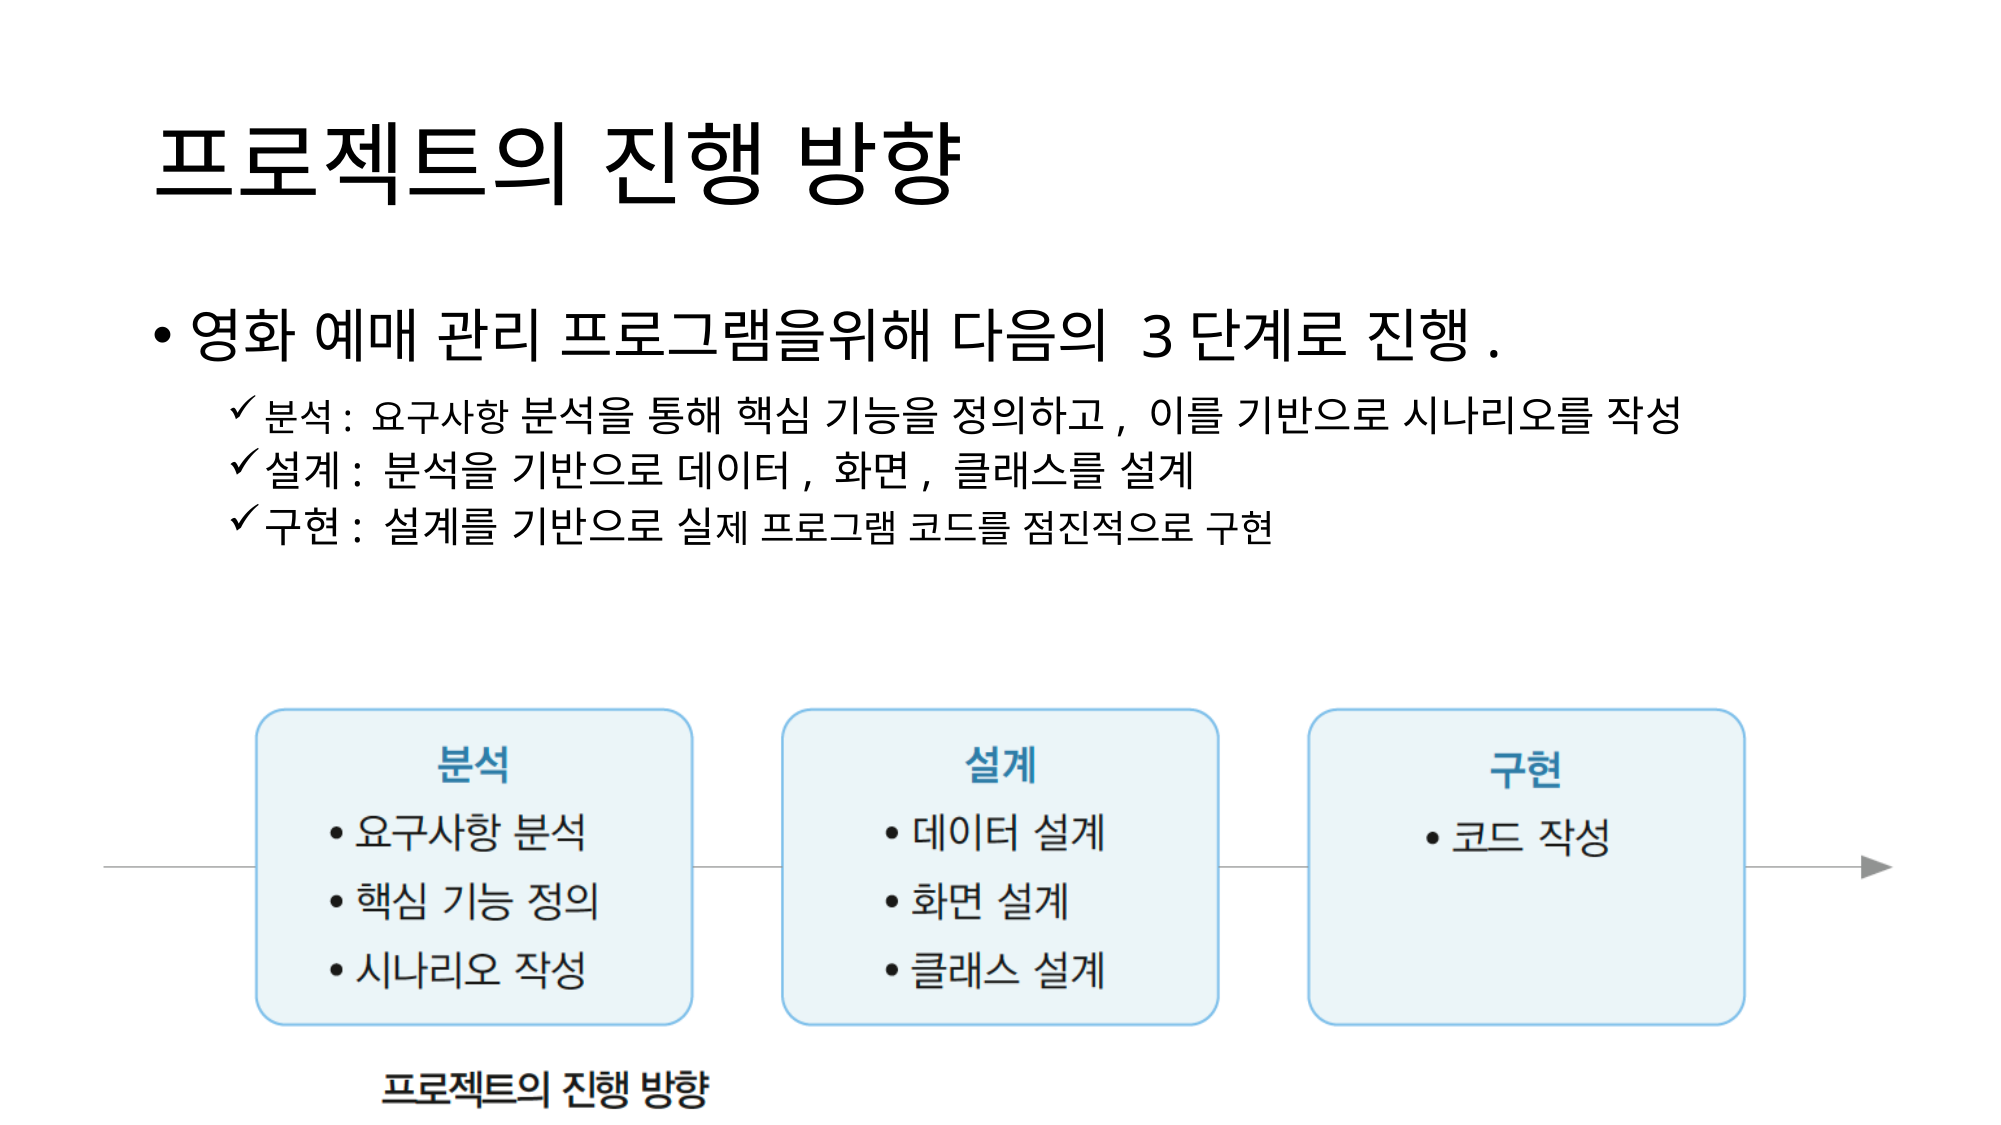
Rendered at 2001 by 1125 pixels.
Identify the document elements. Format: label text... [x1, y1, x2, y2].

list 영화 예매 관리 프로그램을위해 다음의 3단계로 진행. 분석: 요구사항 분석을 통해 핵심 기능을 정의하고, 이를 기반으로 시나리오를 작성 설계: 분석을 기반으로 데이터, 화면, 클래스를 설계 구현: 설계를 기반으로 실제 프로그램 코드를 점진적으로 구현 [137, 299, 1863, 638]
title 프로젝트의 진행 방향 [137, 59, 1863, 278]
picture [92, 698, 1908, 1125]
